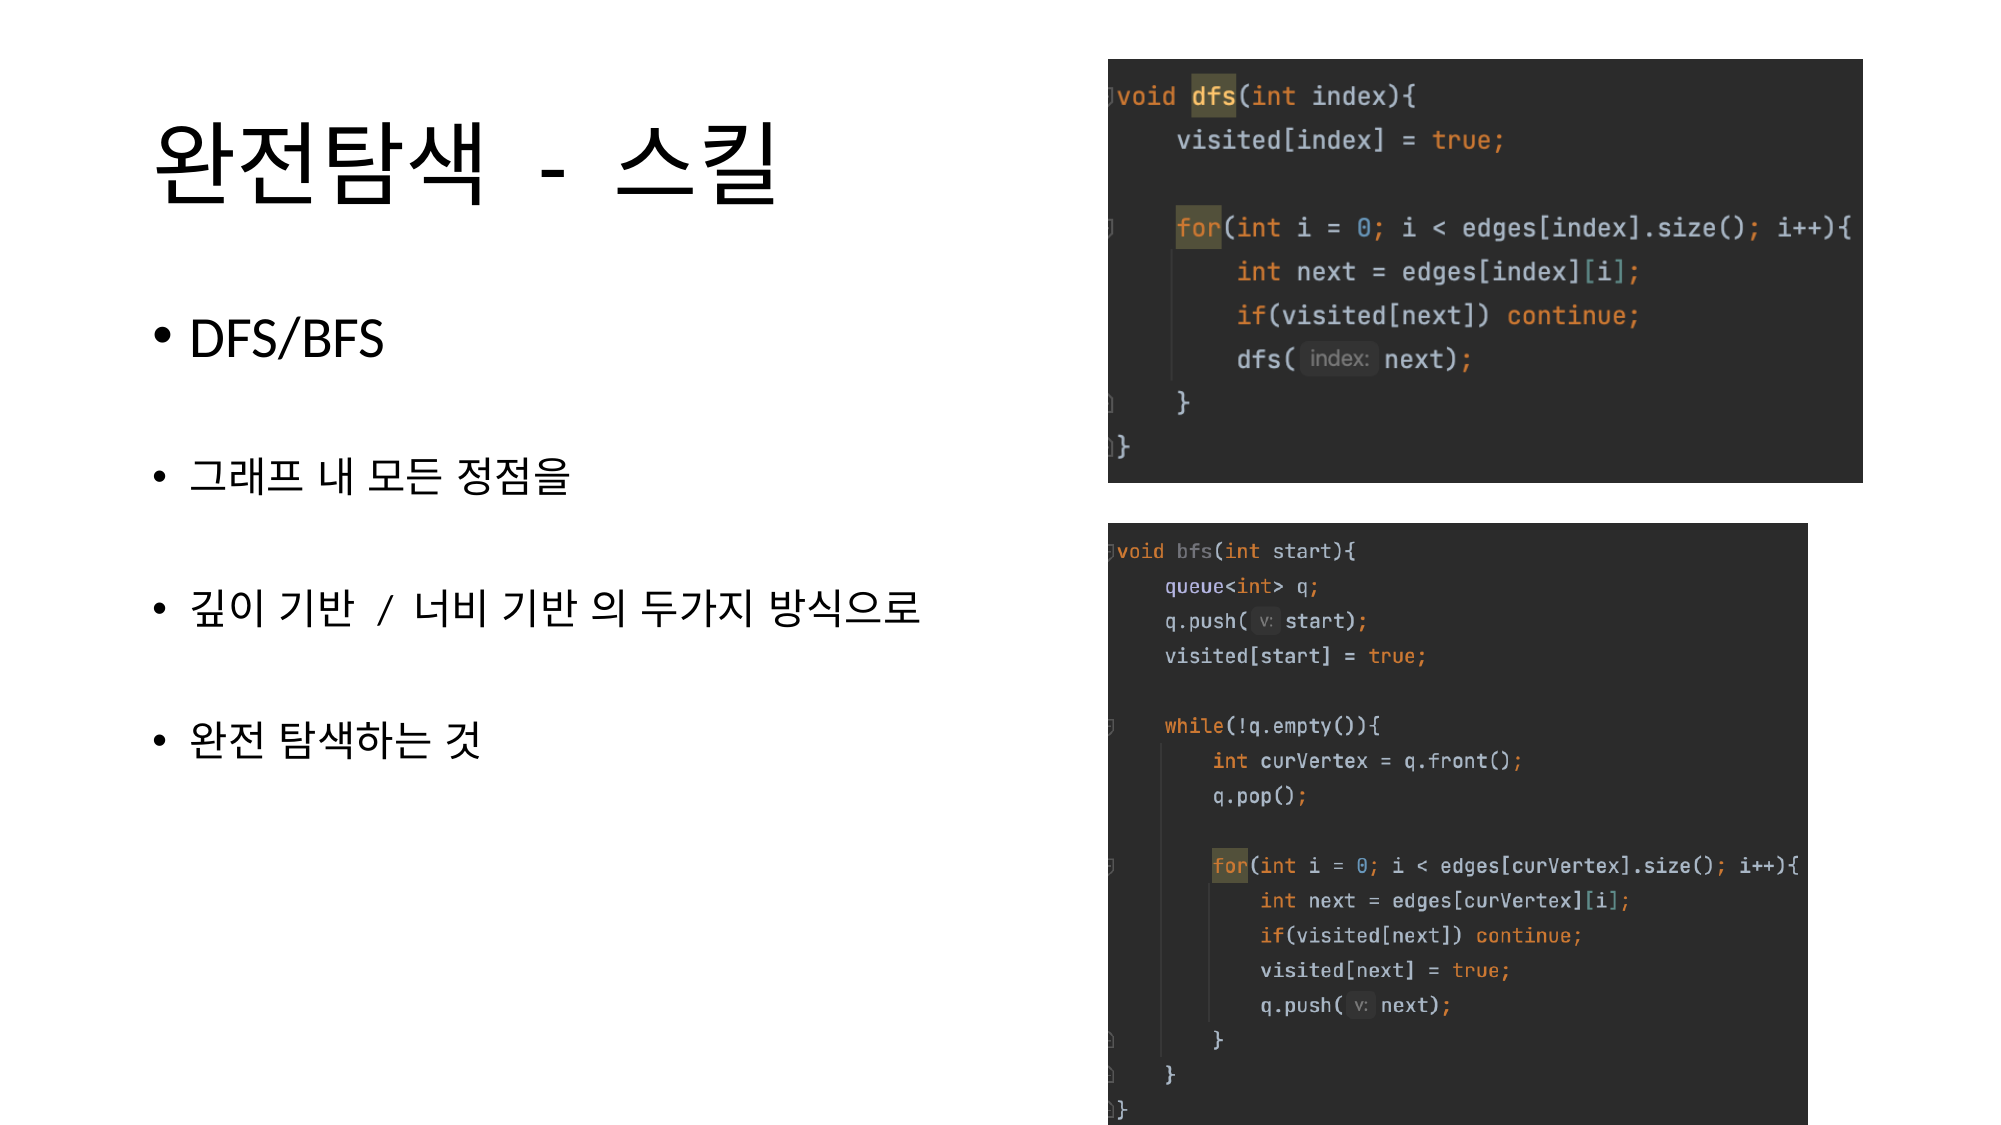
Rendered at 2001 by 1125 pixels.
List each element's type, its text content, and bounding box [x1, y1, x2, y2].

picture [1108, 523, 1808, 1125]
list DFS/BFS 그래프 내 모든 정점을 깊이 기반 / 너비 기반 의 두가지 방식으로 완전 탐색하는 것 [137, 299, 1863, 1014]
title 완전탐색 - 스킬 [137, 59, 1108, 278]
picture [1108, 59, 1863, 483]
